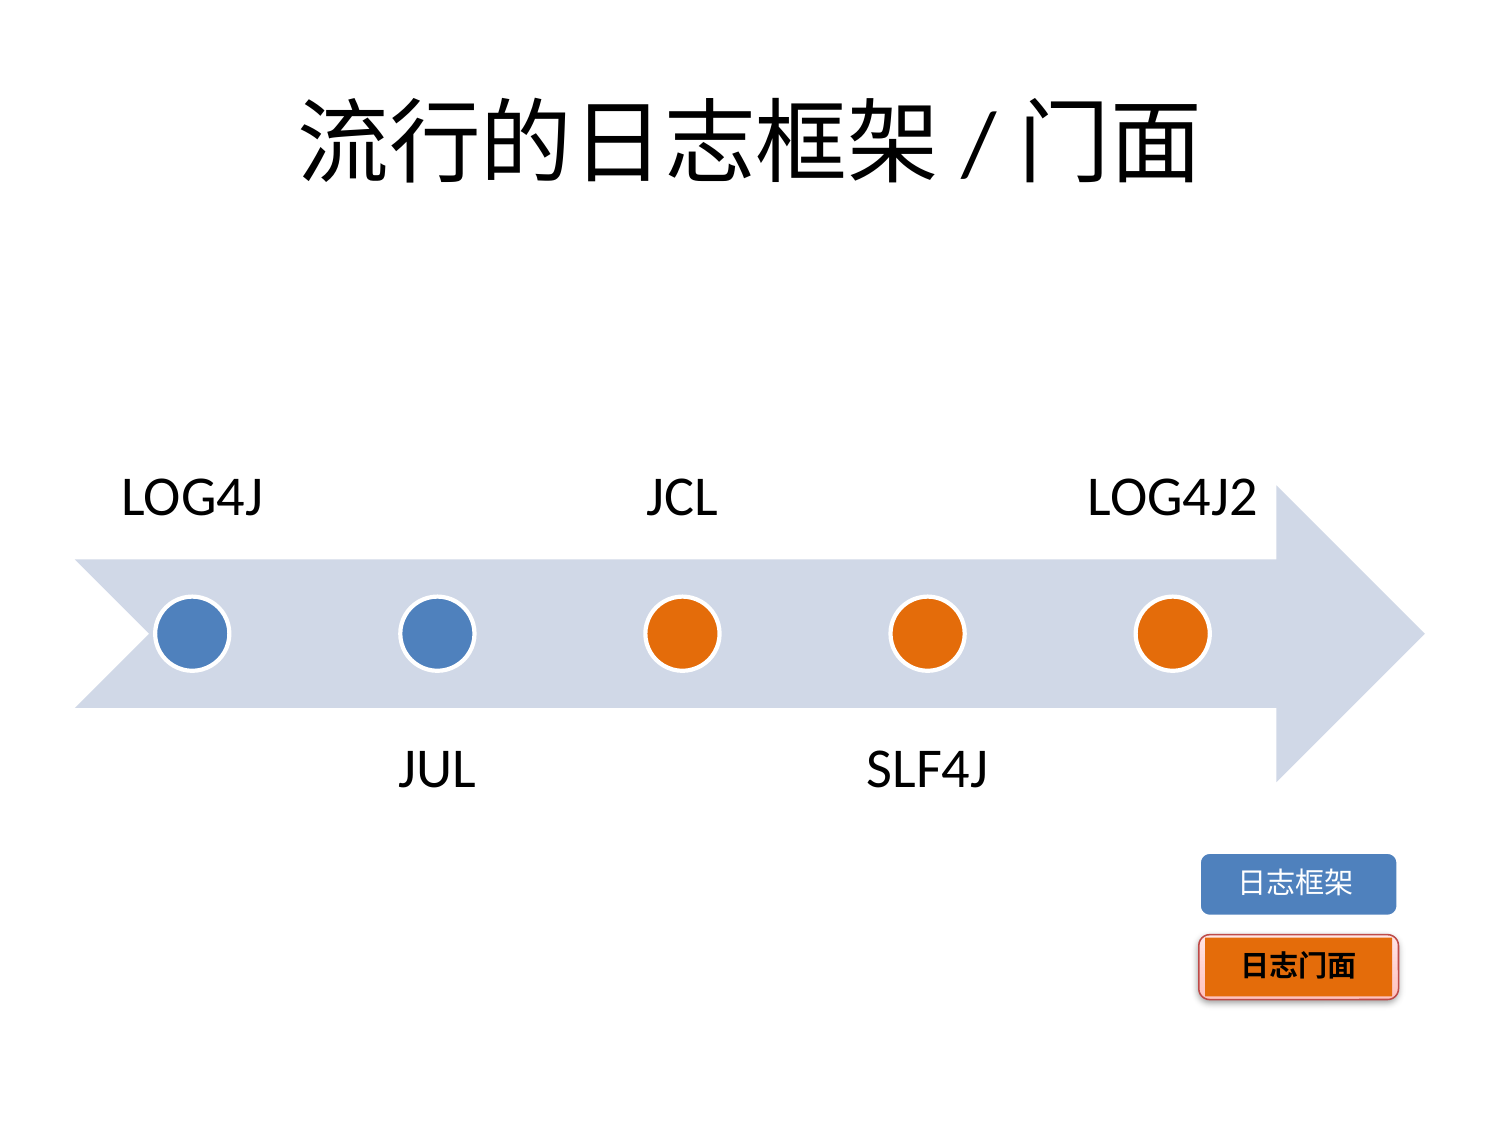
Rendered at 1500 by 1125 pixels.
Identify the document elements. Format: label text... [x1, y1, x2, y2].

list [74, 262, 1426, 1006]
title 流行的日志框架/门面 [75, 45, 1425, 233]
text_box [1198, 851, 1399, 917]
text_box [1198, 934, 1399, 1000]
